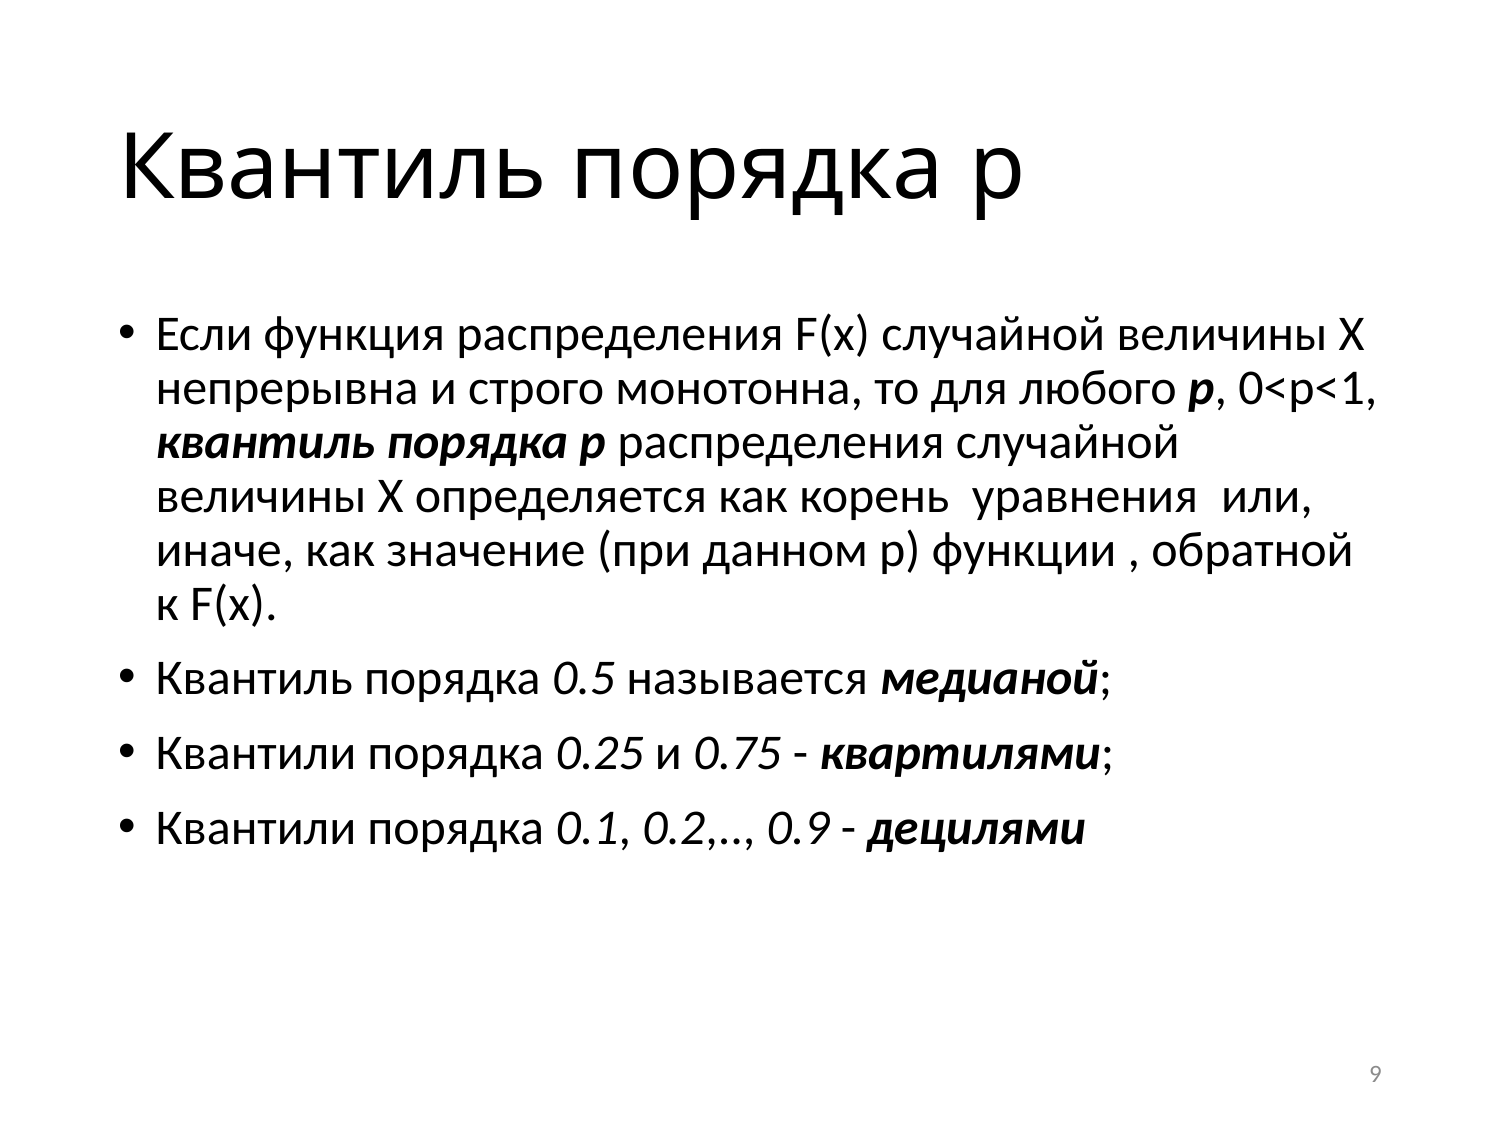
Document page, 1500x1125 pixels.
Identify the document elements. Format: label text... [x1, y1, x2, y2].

slide_number 9 [1059, 1042, 1397, 1103]
title Квантиль порядка p [103, 59, 1397, 278]
